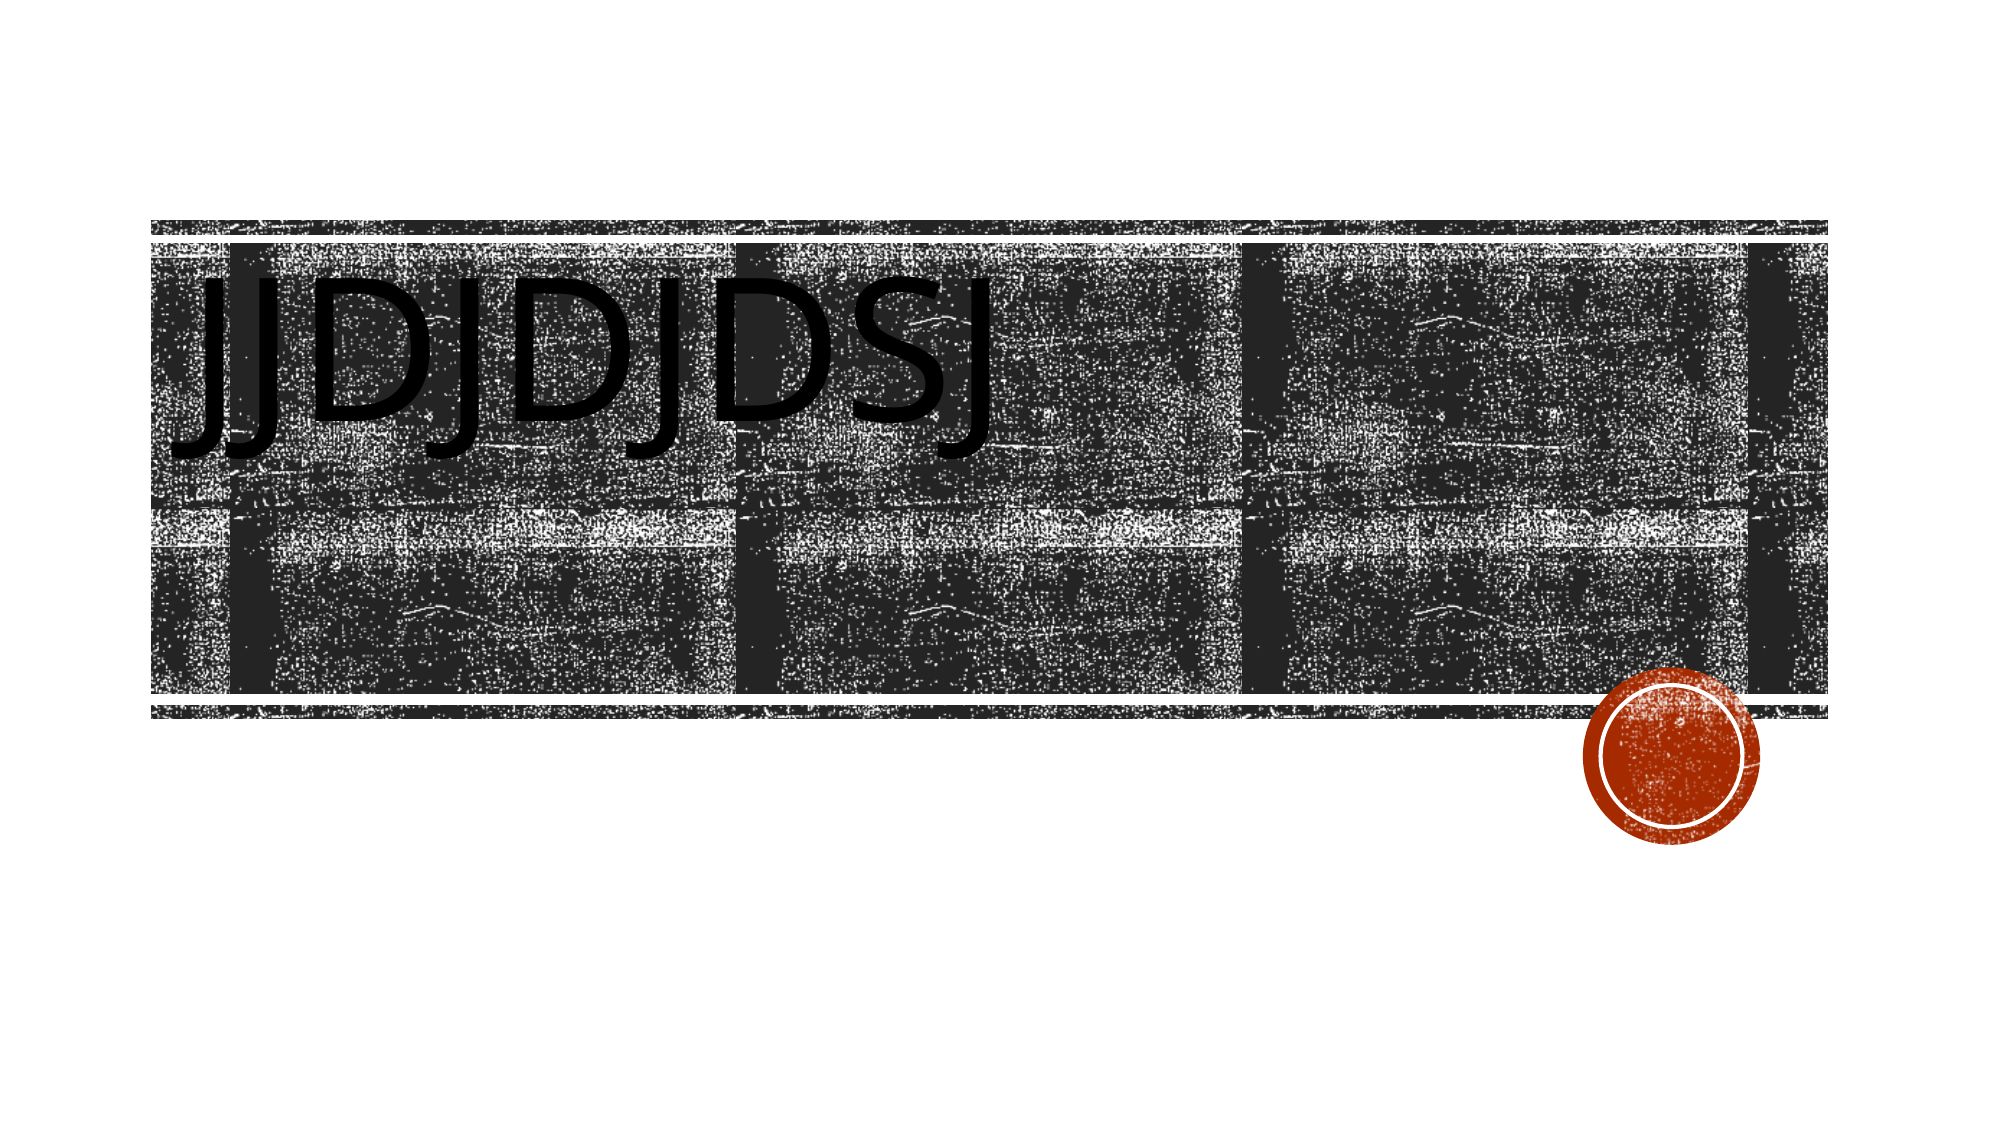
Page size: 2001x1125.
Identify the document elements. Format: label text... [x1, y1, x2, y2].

title Jjdjdjdsj [172, 234, 1808, 733]
